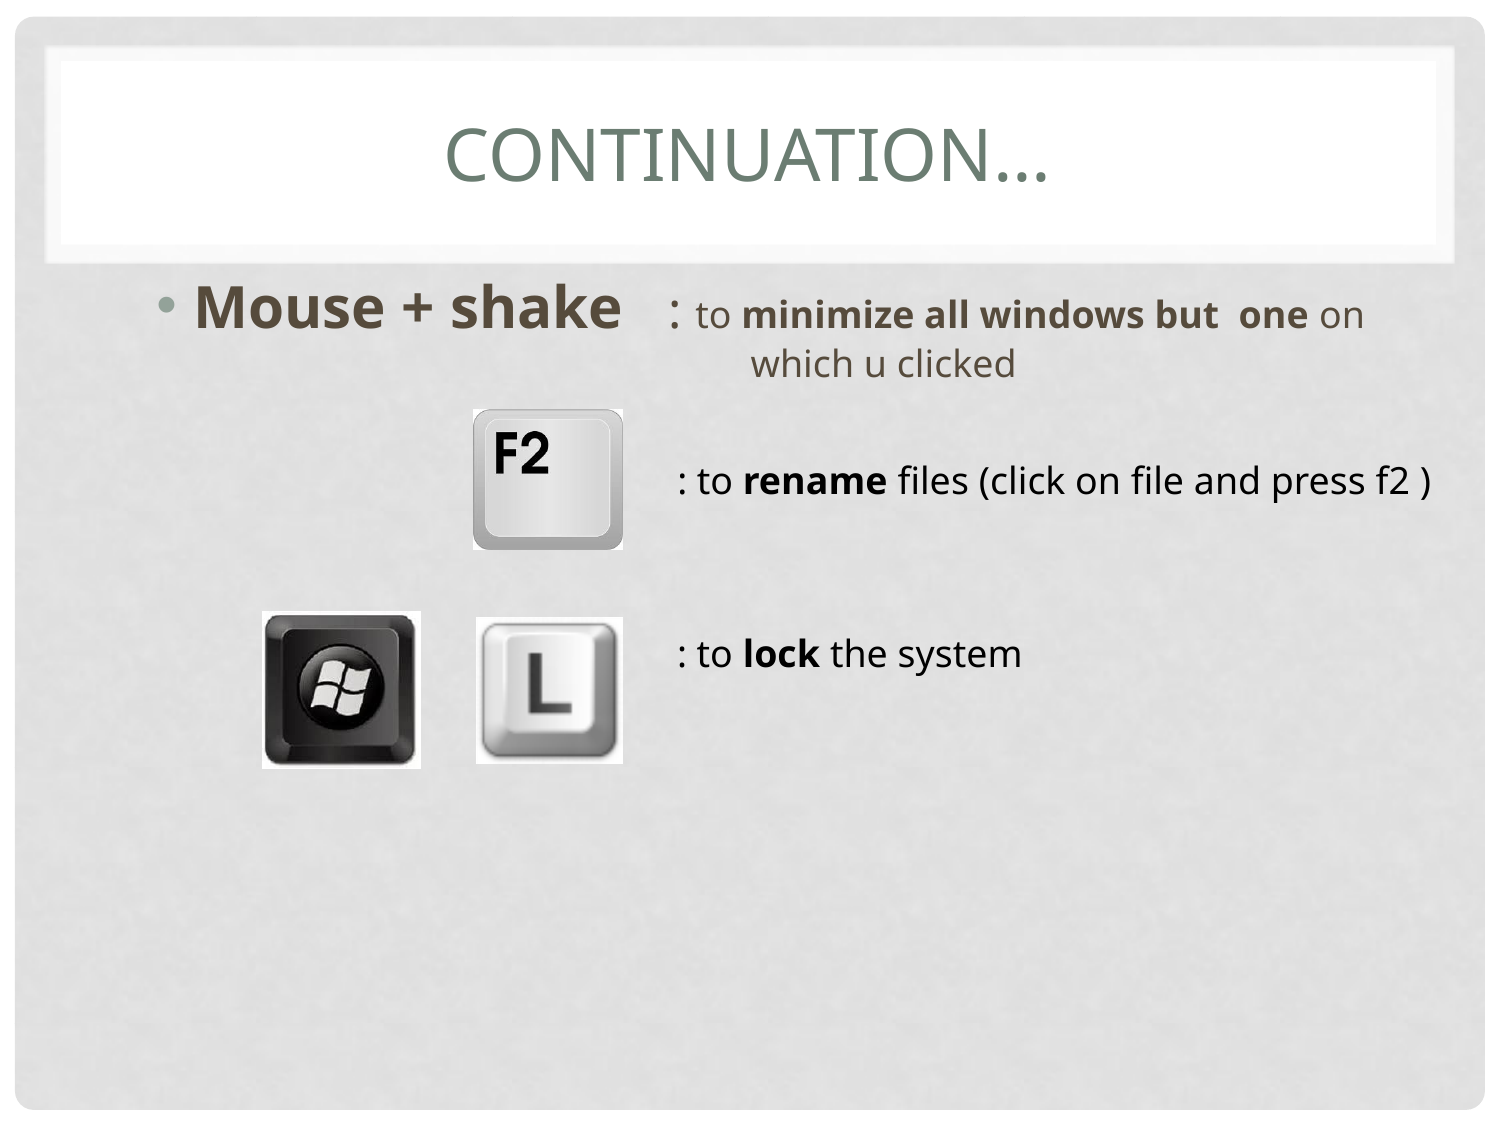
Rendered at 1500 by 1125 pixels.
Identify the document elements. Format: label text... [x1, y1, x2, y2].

picture [262, 611, 421, 770]
text_box : to rename files (click on file and press f2 ) [662, 449, 1463, 510]
text_box : to lock the system [662, 622, 1406, 683]
picture [476, 617, 624, 764]
title continuation… [69, 66, 1425, 238]
list Mouse + shake : to minimize all windows but one on which u clicked [122, 262, 1473, 980]
picture [473, 409, 624, 551]
